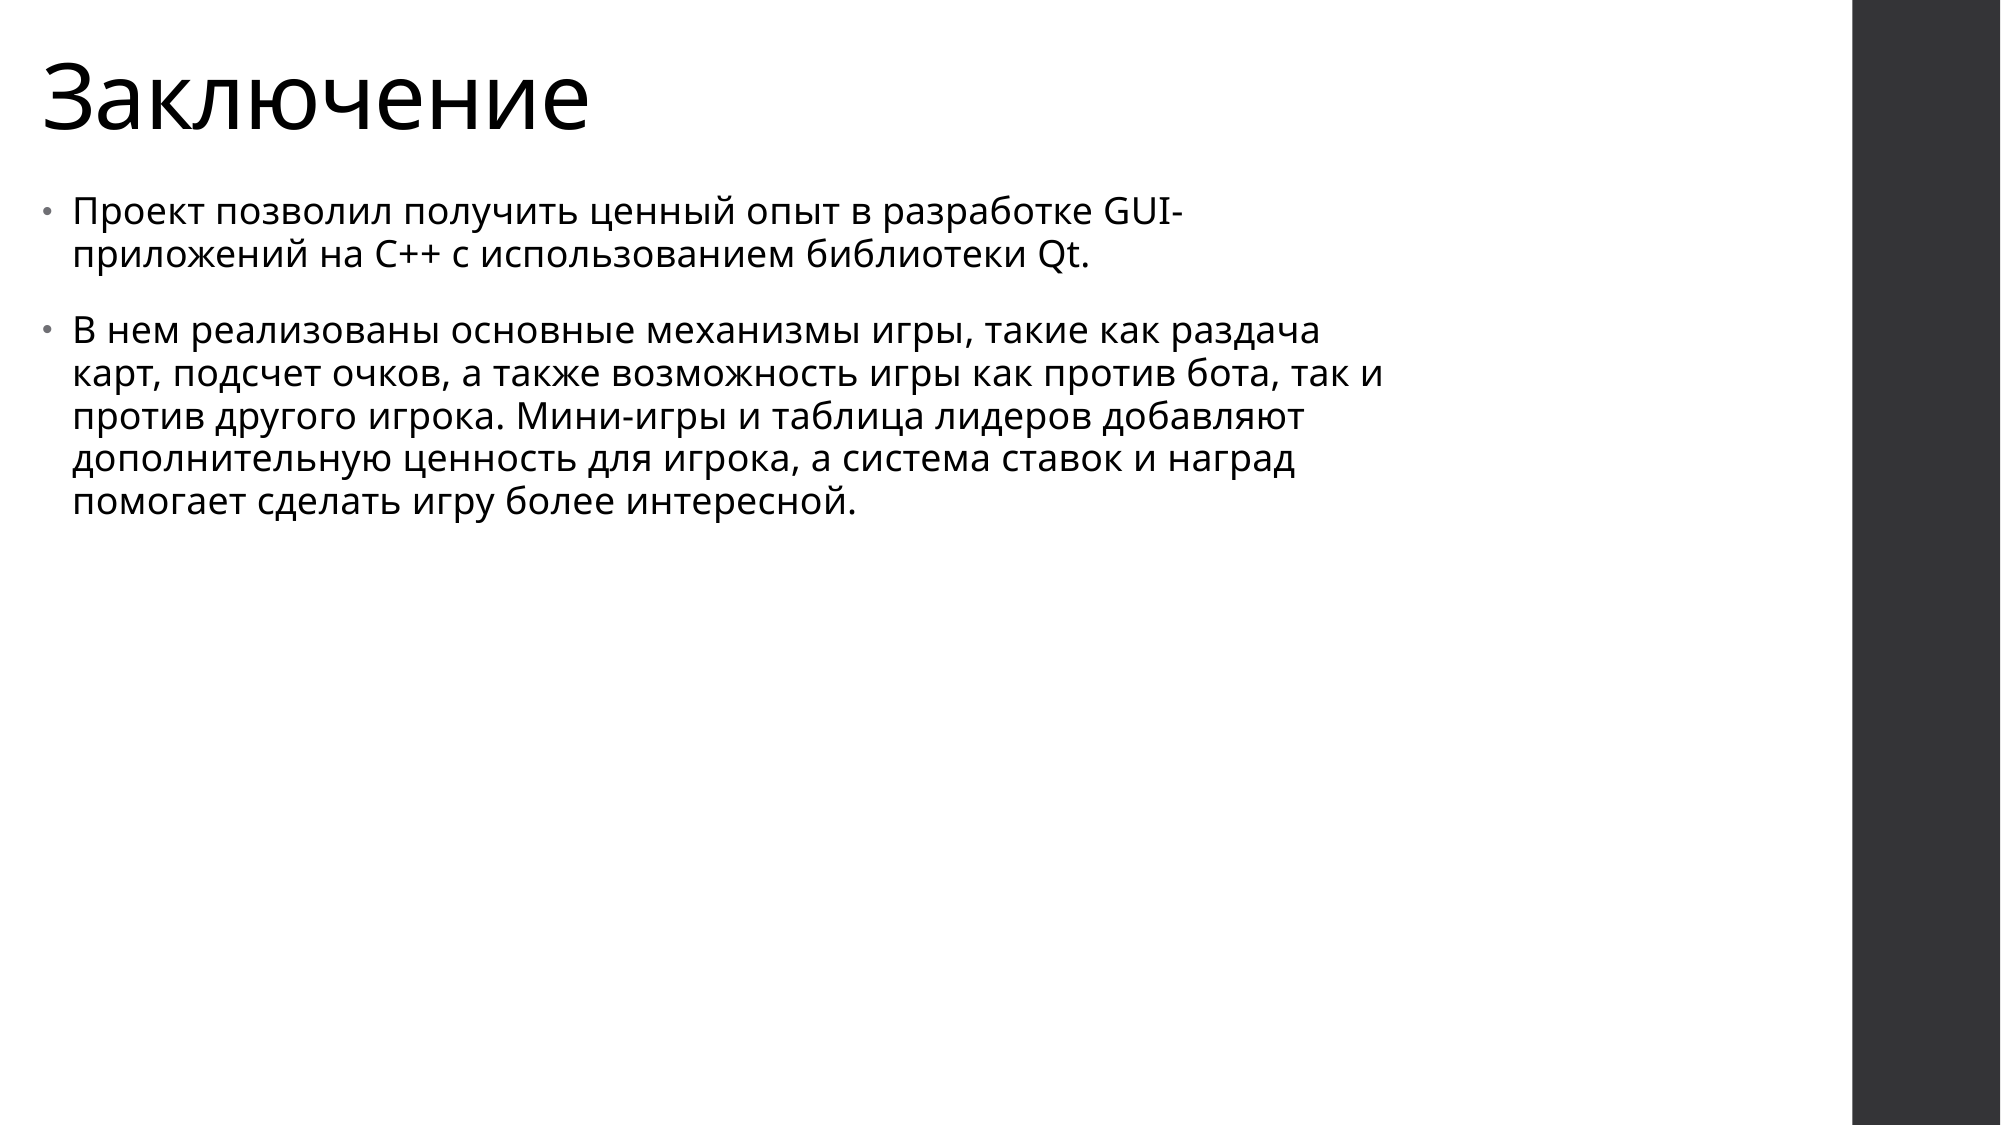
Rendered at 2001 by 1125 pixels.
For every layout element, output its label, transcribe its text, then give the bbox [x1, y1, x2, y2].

list Проект позволил получить ценный опыт в разработке GUI-приложений на C++ с использованием библиотеки Qt. В нем реализованы основные механизмы игры, такие как раздача карт, подсчет очков, а также возможность игры как против бота, так и против другого игрока. Мини-игры и таблица лидеров добавляют дополнительную ценность для игрока, а система ставок и наград помогает сделать игру более интересной. [26, 183, 1437, 898]
title Заключение [26, 0, 1617, 157]
